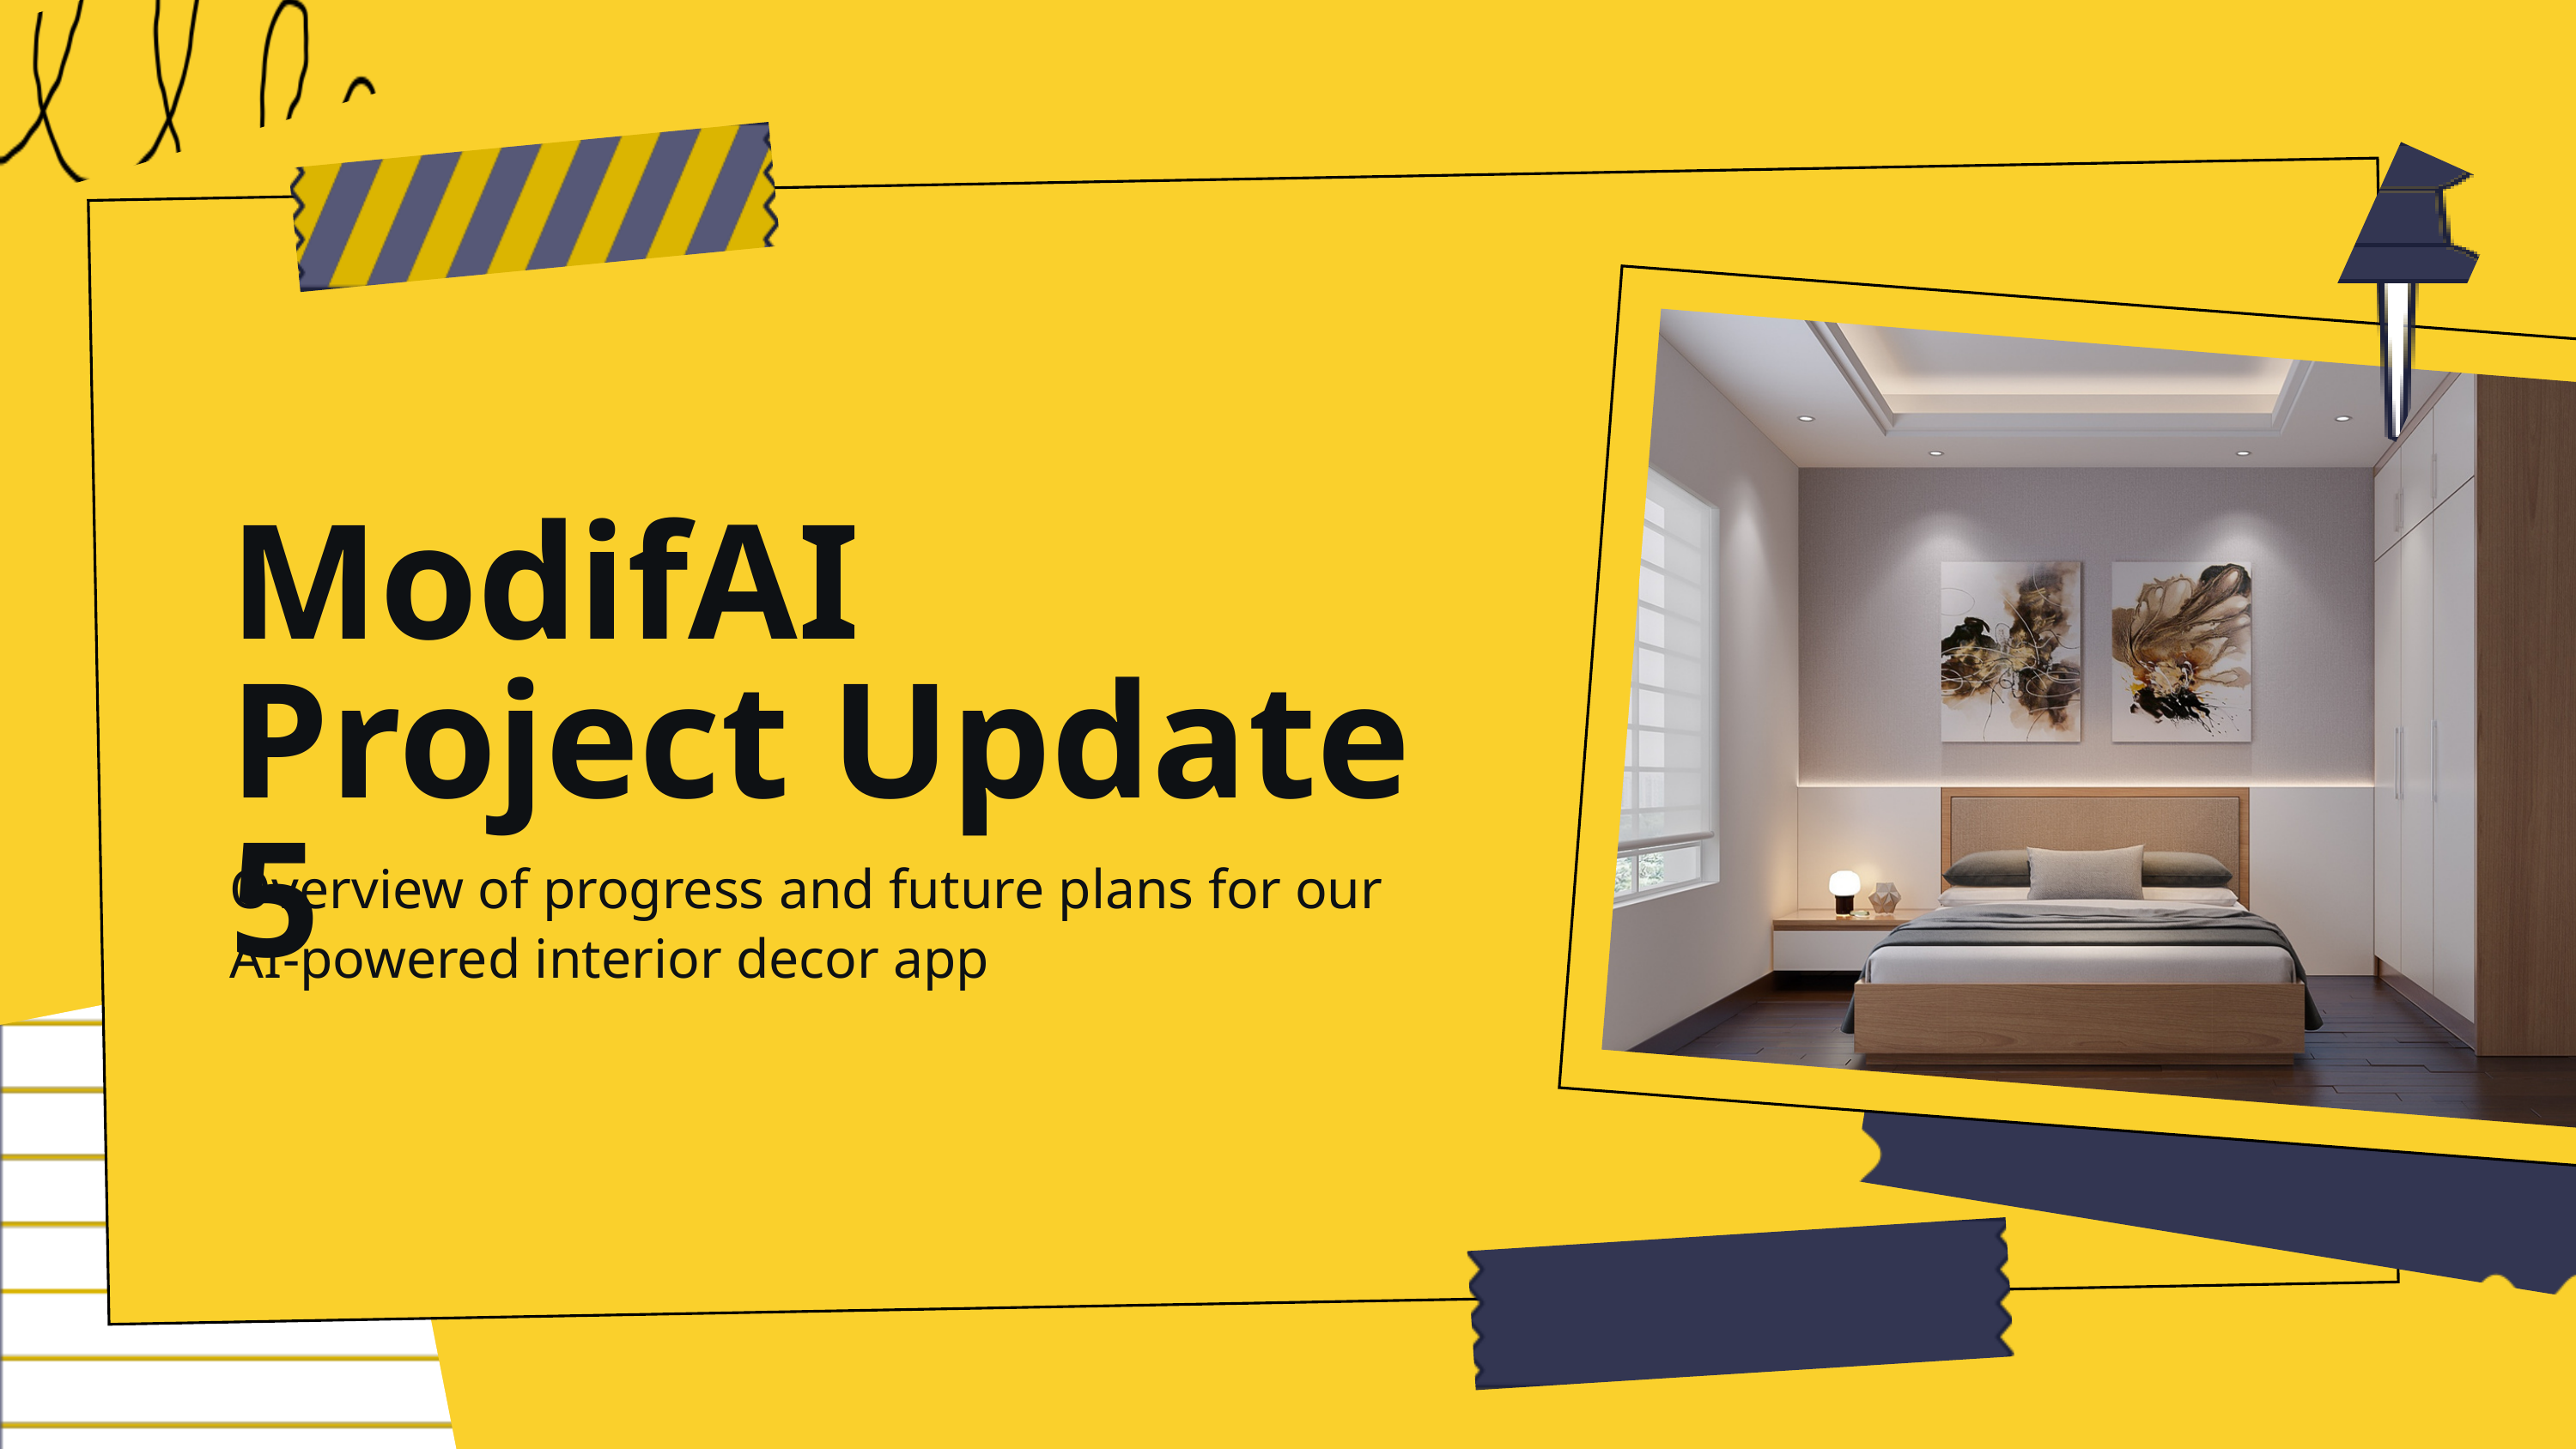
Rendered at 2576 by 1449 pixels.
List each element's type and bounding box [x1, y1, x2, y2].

text_box [2395, 1154, 2576, 1299]
text_box [229, 493, 1541, 990]
text_box [1471, 1313, 2014, 1391]
text_box [98, 179, 2389, 1304]
text_box [0, 1007, 457, 1449]
text_box [1629, 347, 2576, 1091]
text_box [2386, 142, 2479, 302]
text_box [288, 122, 775, 176]
text_box [1589, 304, 2576, 1129]
text_box [0, 0, 439, 206]
